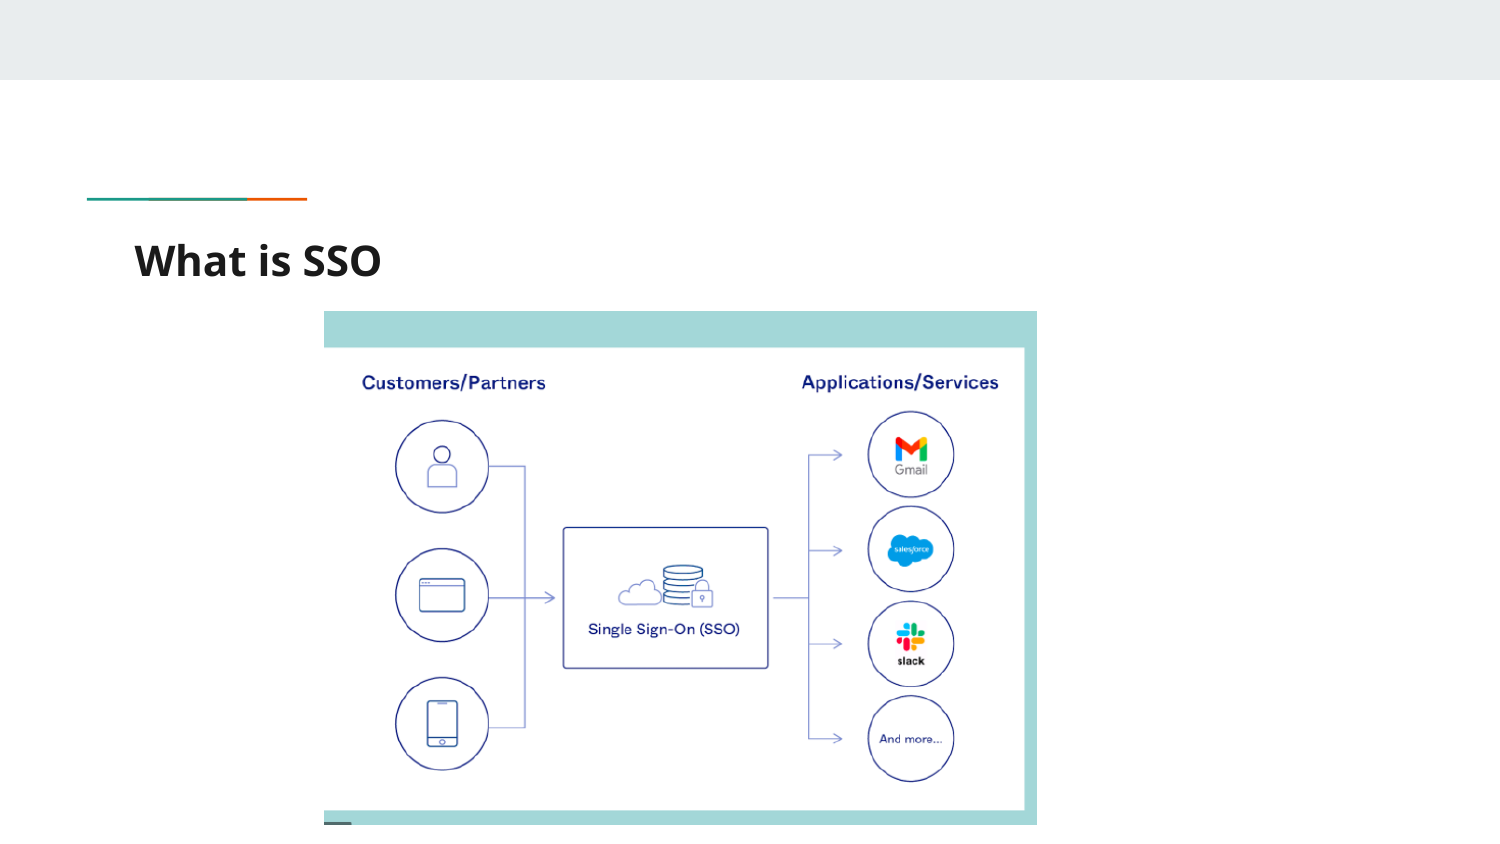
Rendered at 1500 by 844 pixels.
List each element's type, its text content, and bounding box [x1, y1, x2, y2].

picture [323, 310, 1037, 825]
title What is SSO [119, 216, 1381, 305]
